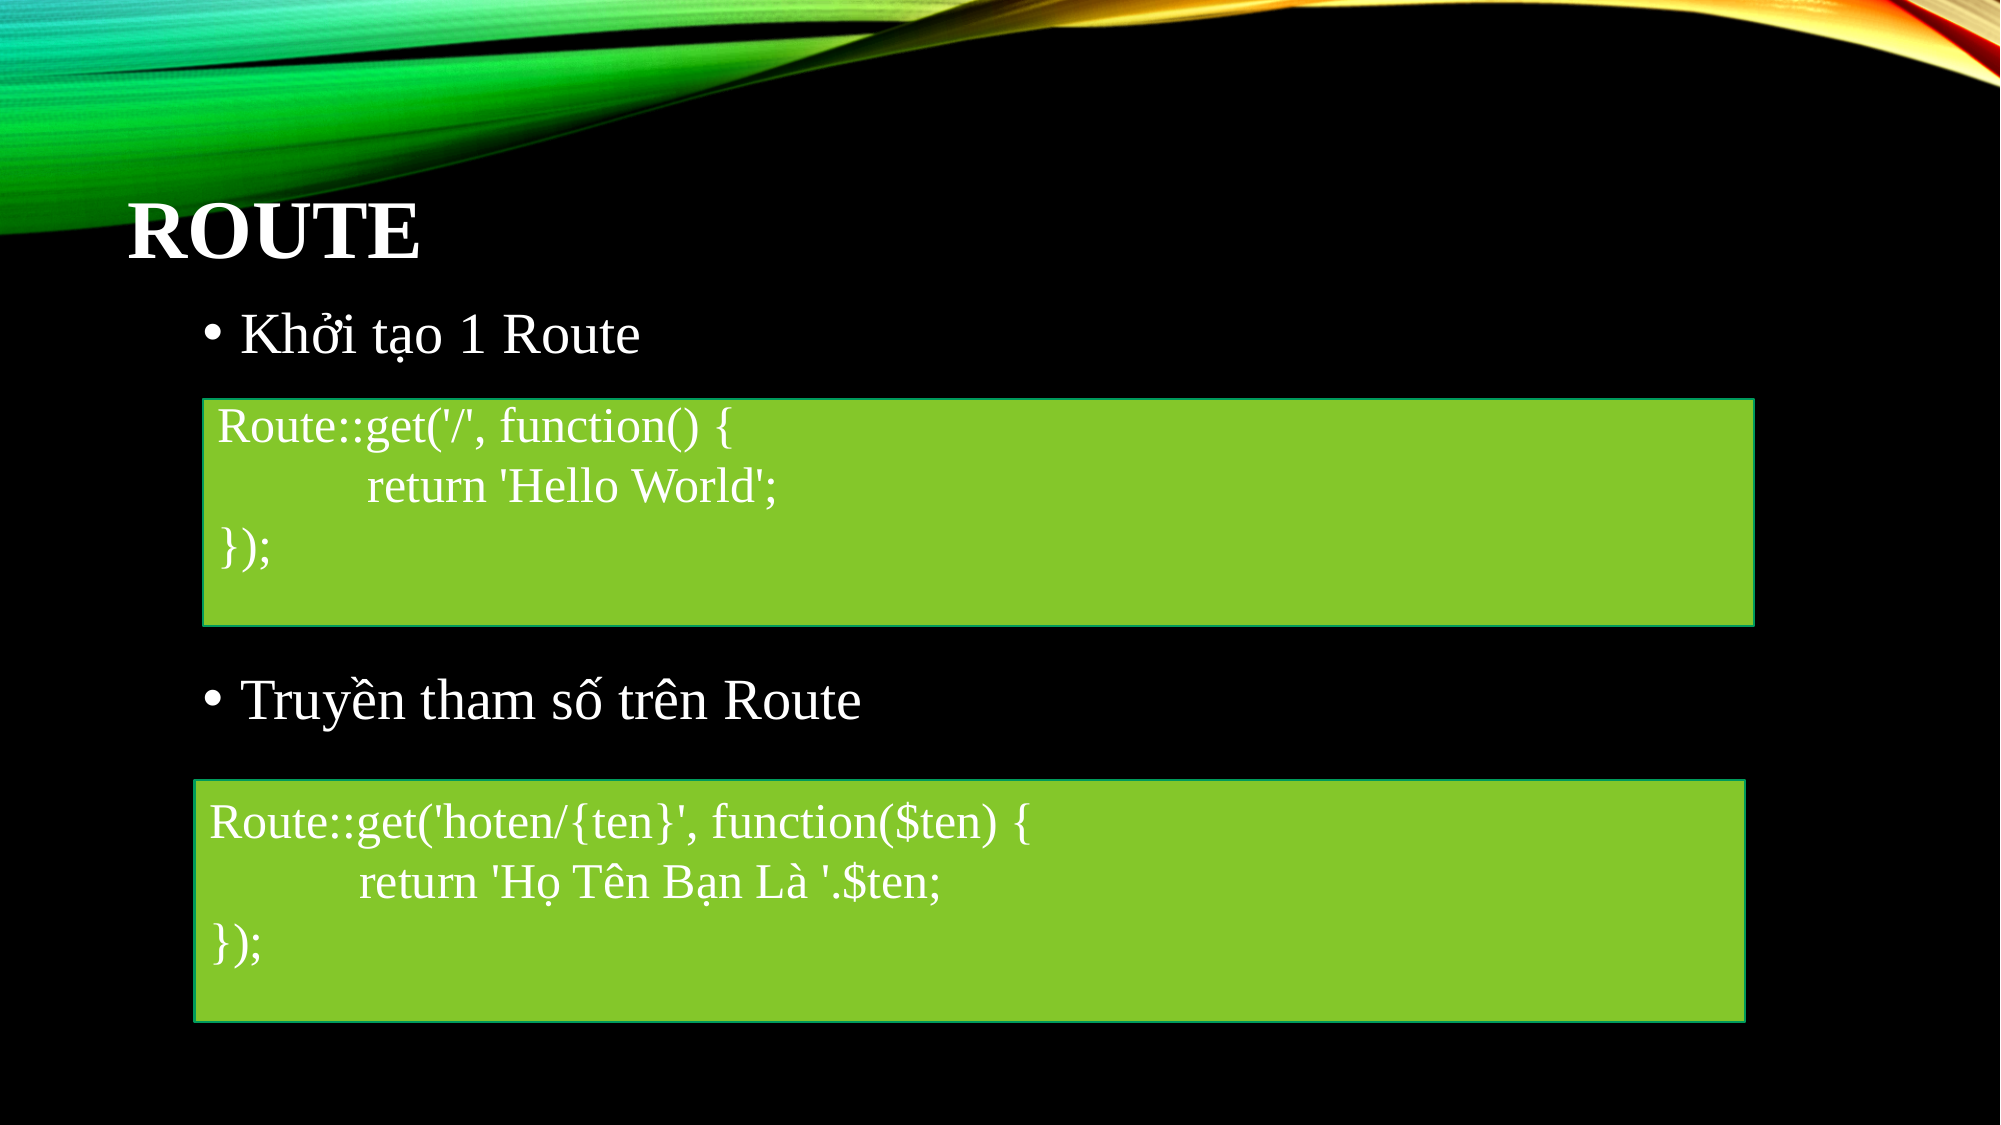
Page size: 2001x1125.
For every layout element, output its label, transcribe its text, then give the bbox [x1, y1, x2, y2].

list Khởi tạo 1 Route Truyền tham số trên Route [112, 295, 1888, 1023]
text_box Route::get('/', function() { return 'Hello World'; }); [202, 398, 1755, 627]
picture [0, 0, 2000, 237]
text_box Route::get('hoten/{ten}', function($ten) { return 'Họ Tên Bạn Là '.$ten; }); [193, 779, 1746, 1023]
title route [112, 125, 1525, 295]
